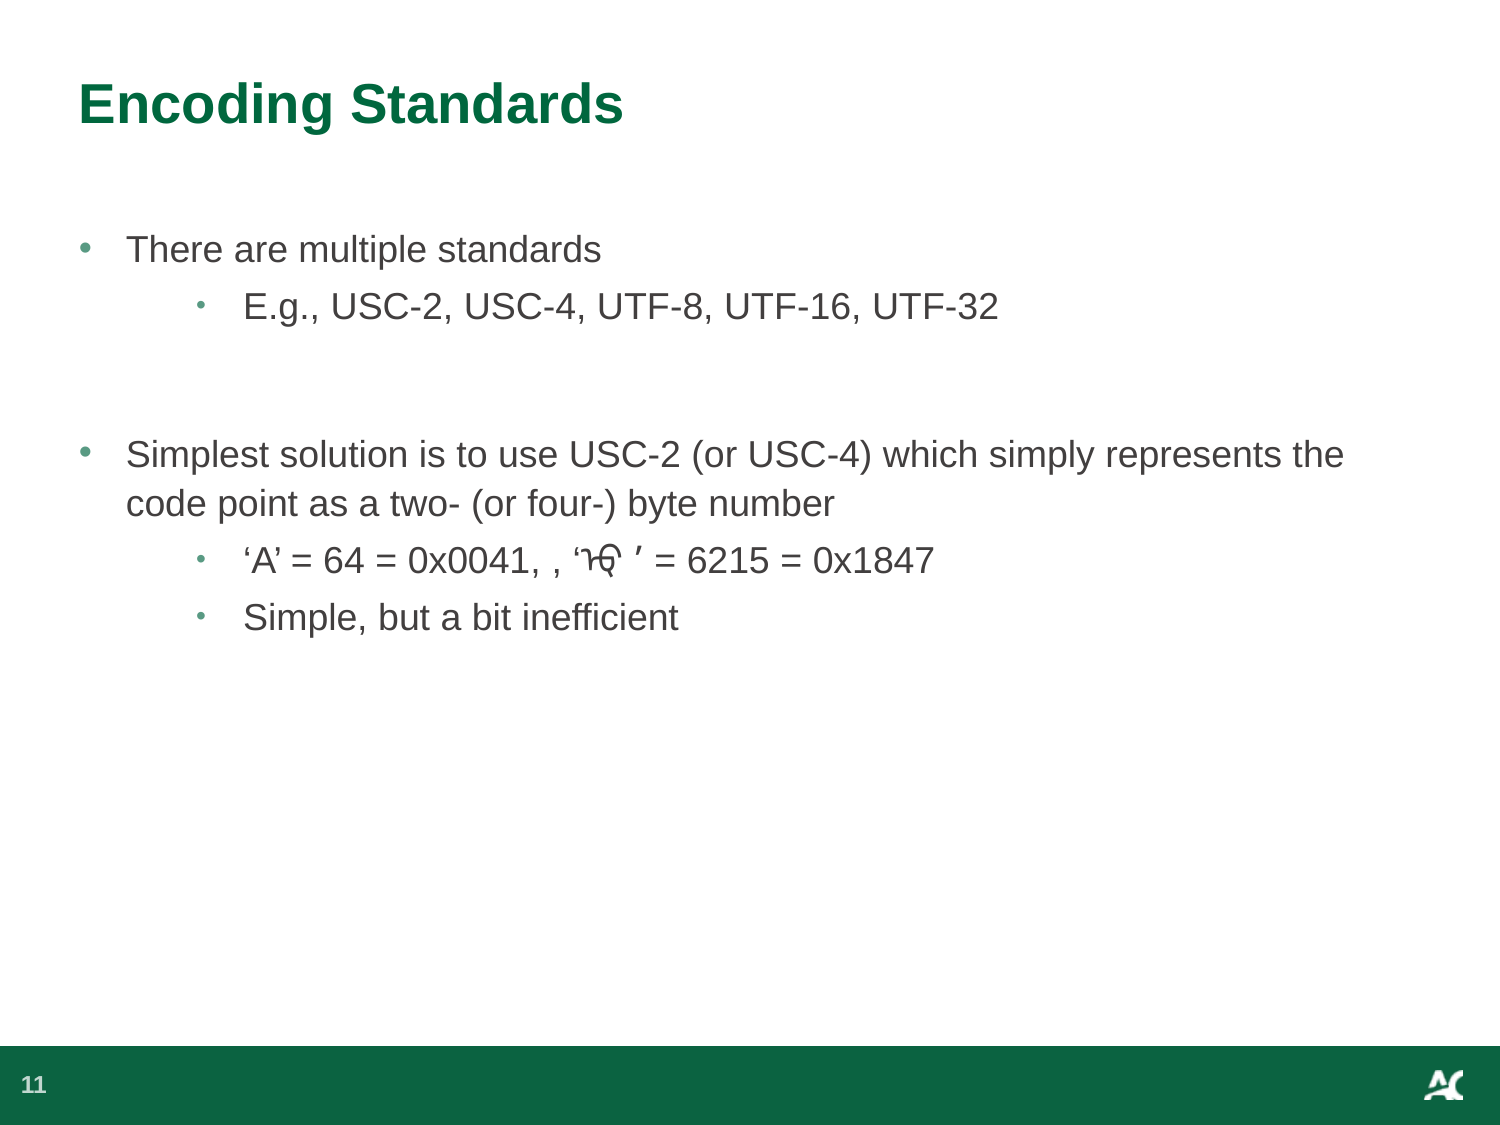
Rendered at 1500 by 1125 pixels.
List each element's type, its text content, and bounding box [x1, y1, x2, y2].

slide_number 11 [20, 1057, 77, 1111]
title Encoding Standards [79, 80, 1436, 245]
list There are multiple standards E.g., USC-2, USC-4, UTF-8, UTF-16, UTF-32 Simplest solution is to use USC-2 (or USC-4) which simply represents the code point as a two- (or four-) byte number ‘A’ = 64 = 0x0041, , ‘ᡇ ’ = 6215 = 0x1847 Simple, but a bit inefficient [79, 245, 1379, 871]
